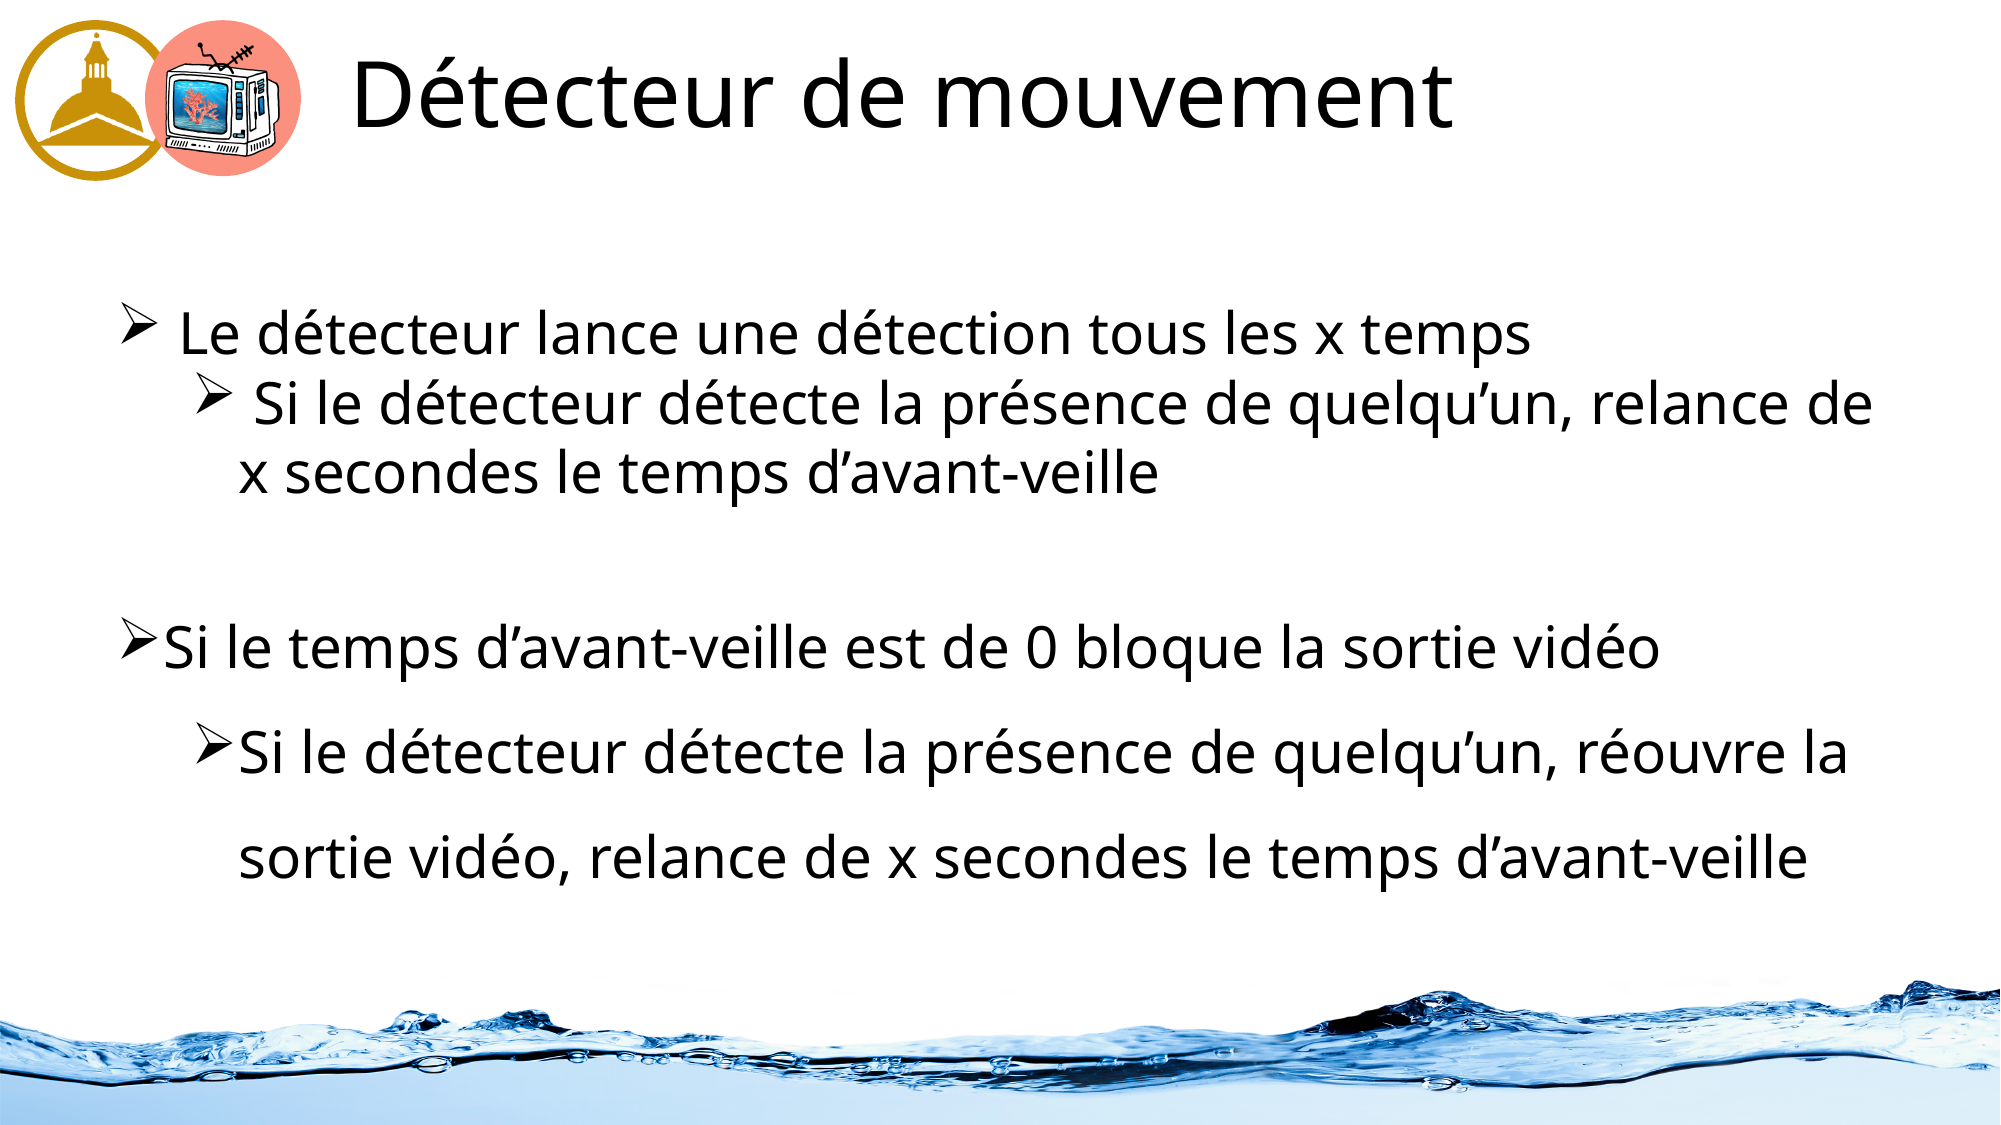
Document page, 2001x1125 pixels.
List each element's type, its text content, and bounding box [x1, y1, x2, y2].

title Détecteur de mouvement [334, 34, 1855, 162]
picture [0, 976, 2000, 1125]
picture [25, 20, 301, 177]
text_box Le détecteur lance une détection tous les x temps Si le détecteur détecte la présence de quelqu’un, relance de x secondes le temps d’avant-veille Si le temps d’avant-veille est de 0 bloque la sortie vidéo Si le détecteur détecte la présence de quelqu’un, réouvre la sortie vidéo, relance de x secondes le temps d’avant-veille [101, 253, 1934, 1078]
